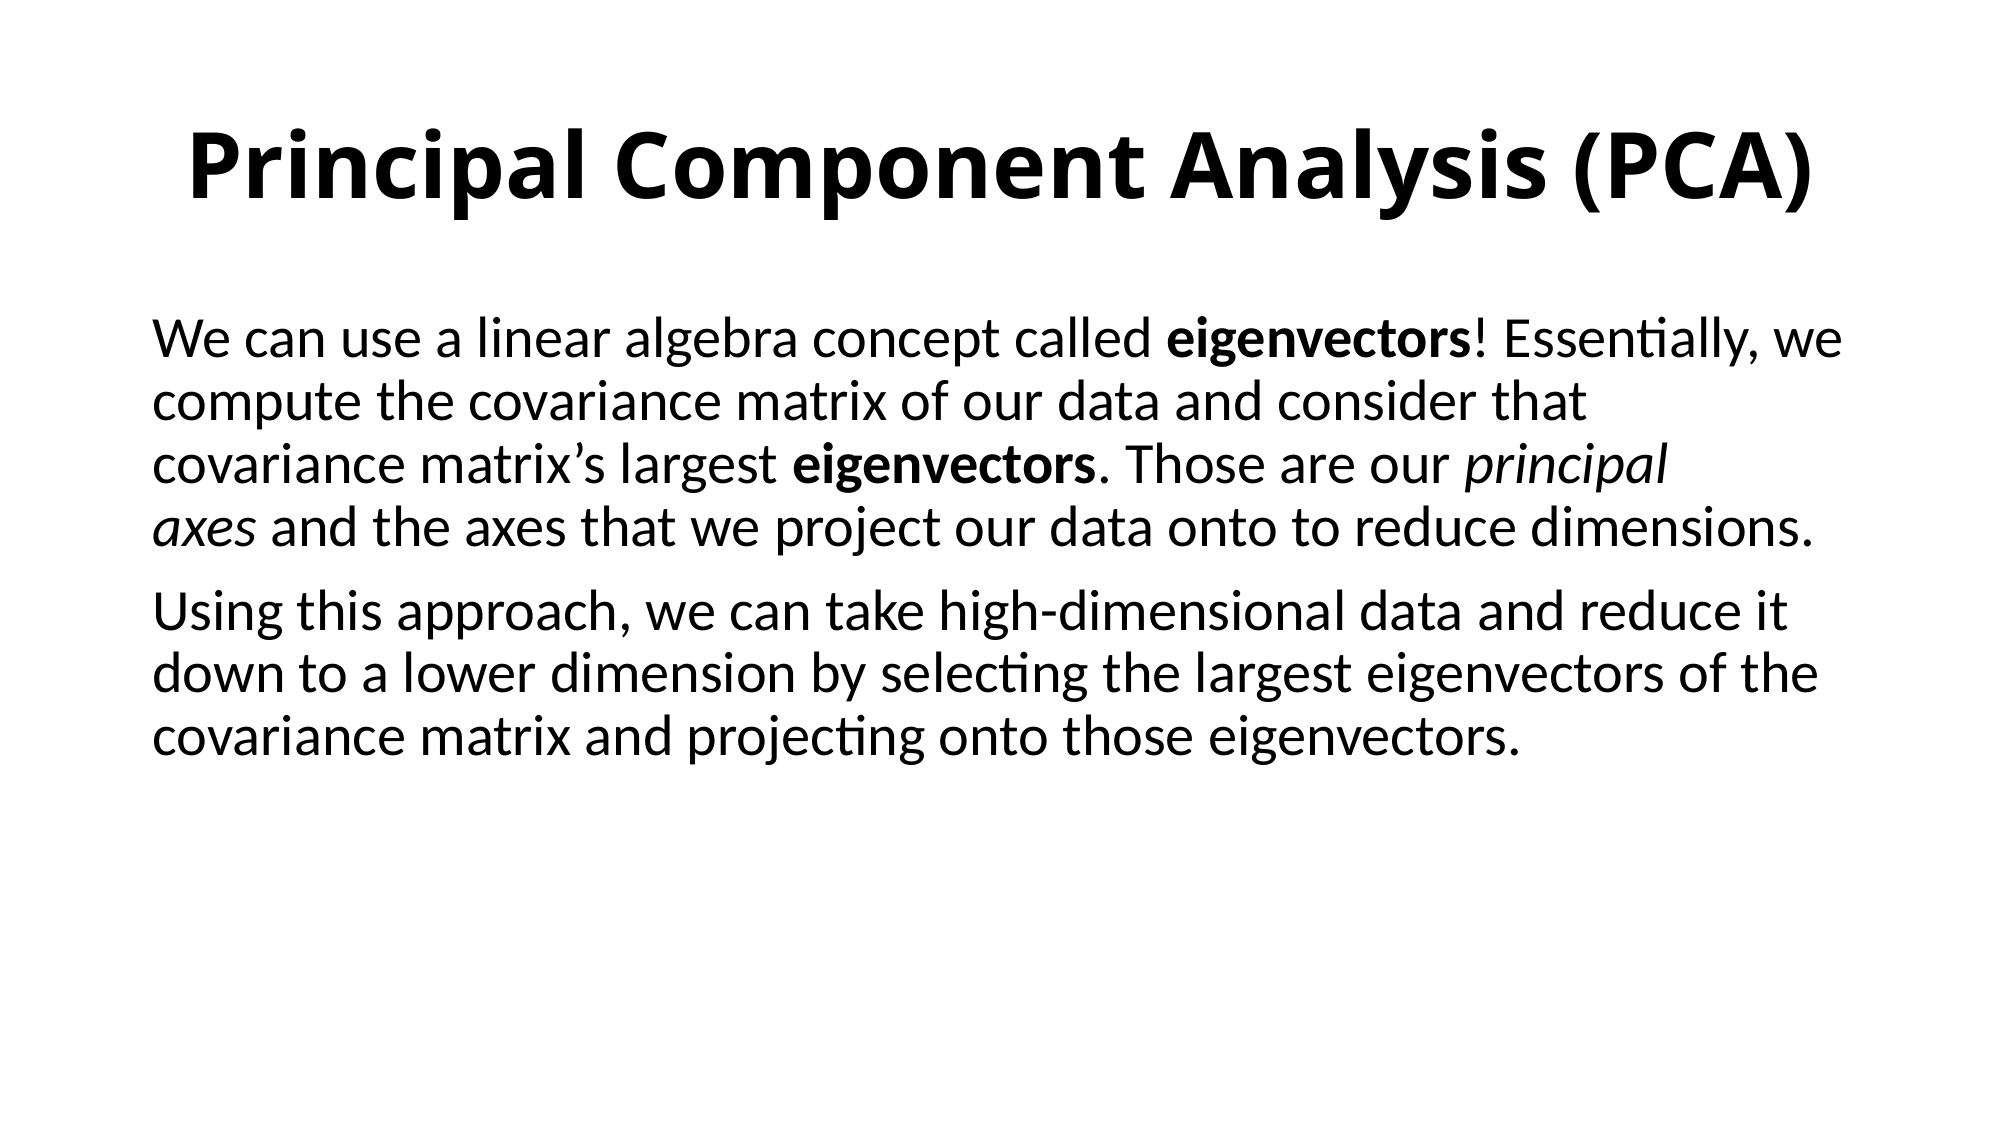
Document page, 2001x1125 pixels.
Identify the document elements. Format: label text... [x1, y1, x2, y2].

list We can use a linear algebra concept called eigenvectors! Essentially, we compute the covariance matrix of our data and consider that covariance matrix’s largest eigenvectors. Those are our principal axes and the axes that we project our data onto to reduce dimensions. Using this approach, we can take high-dimensional data and reduce it down to a lower dimension by selecting the largest eigenvectors of the covariance matrix and projecting onto those eigenvectors. [137, 299, 1863, 1014]
title Principal Component Analysis (PCA) [137, 59, 1863, 278]
